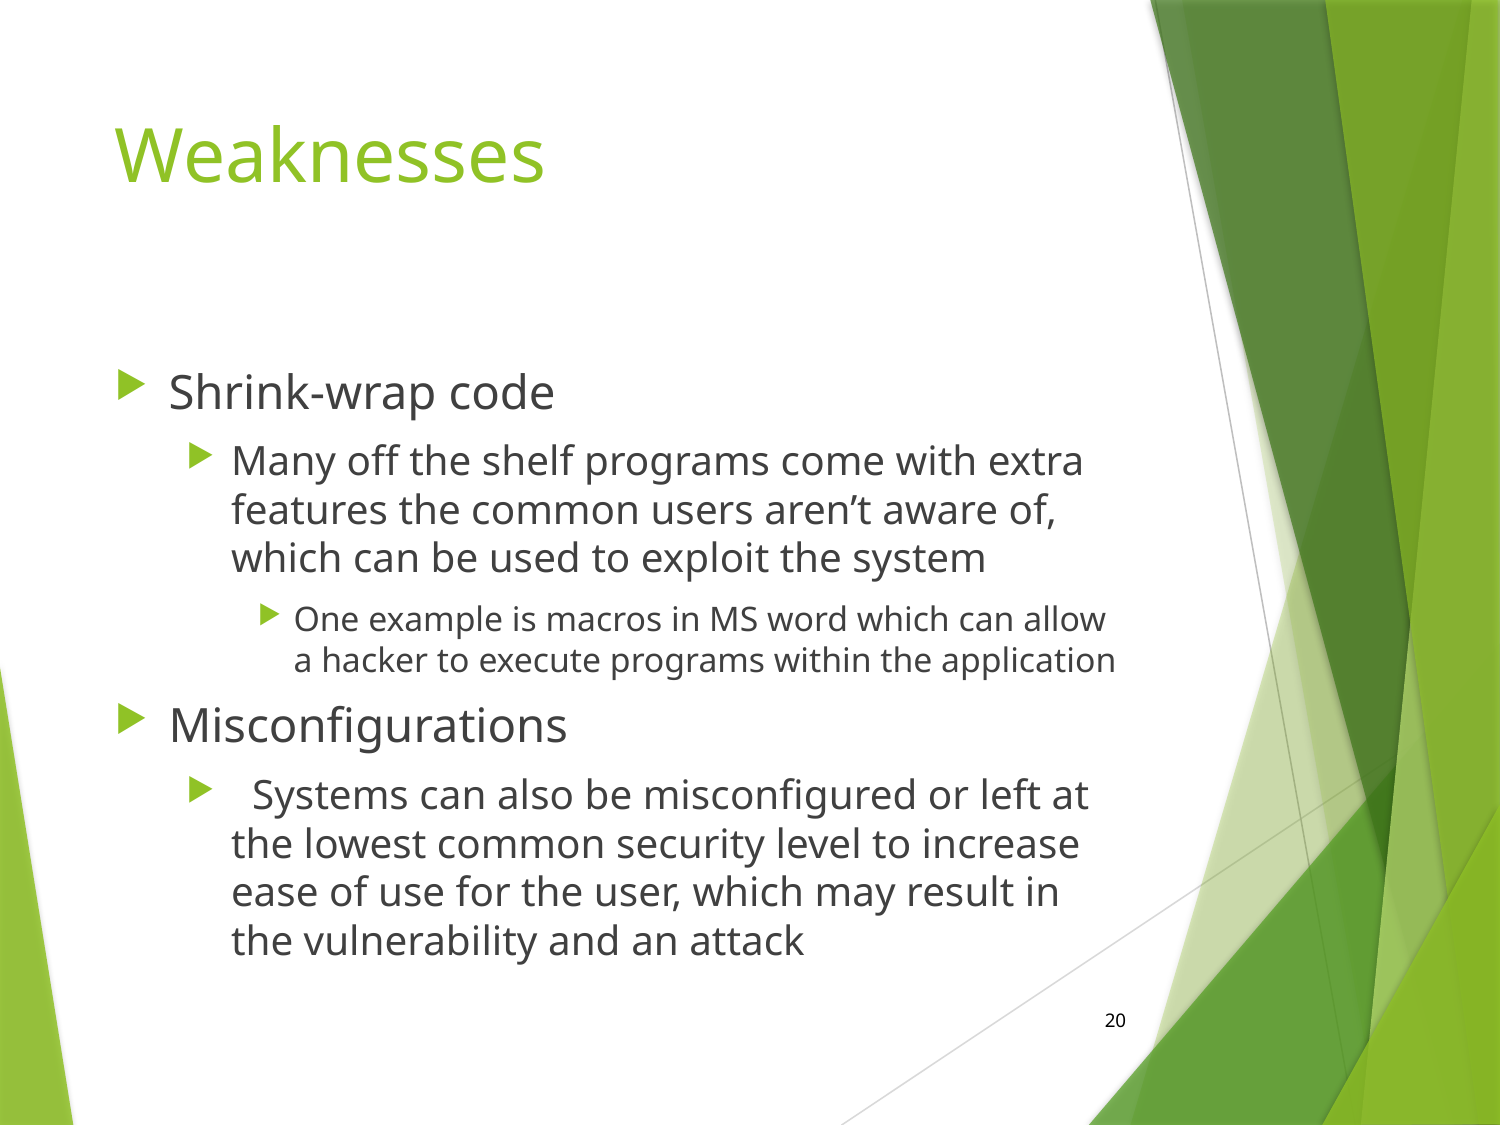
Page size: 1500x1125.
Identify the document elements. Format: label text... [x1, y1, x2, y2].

title Weaknesses [99, 99, 1142, 317]
slide_number 20 [1057, 991, 1142, 1051]
list Shrink-wrap code Many off the shelf programs come with extra features the common users aren’t aware of, which can be used to exploit the system One example is macros in MS word which can allow a hacker to execute programs within the application Misconfigurations Systems can also be misconfigured or left at the lowest common security level to increase ease of use for the user, which may result in the vulnerability and an attack [99, 354, 1142, 992]
